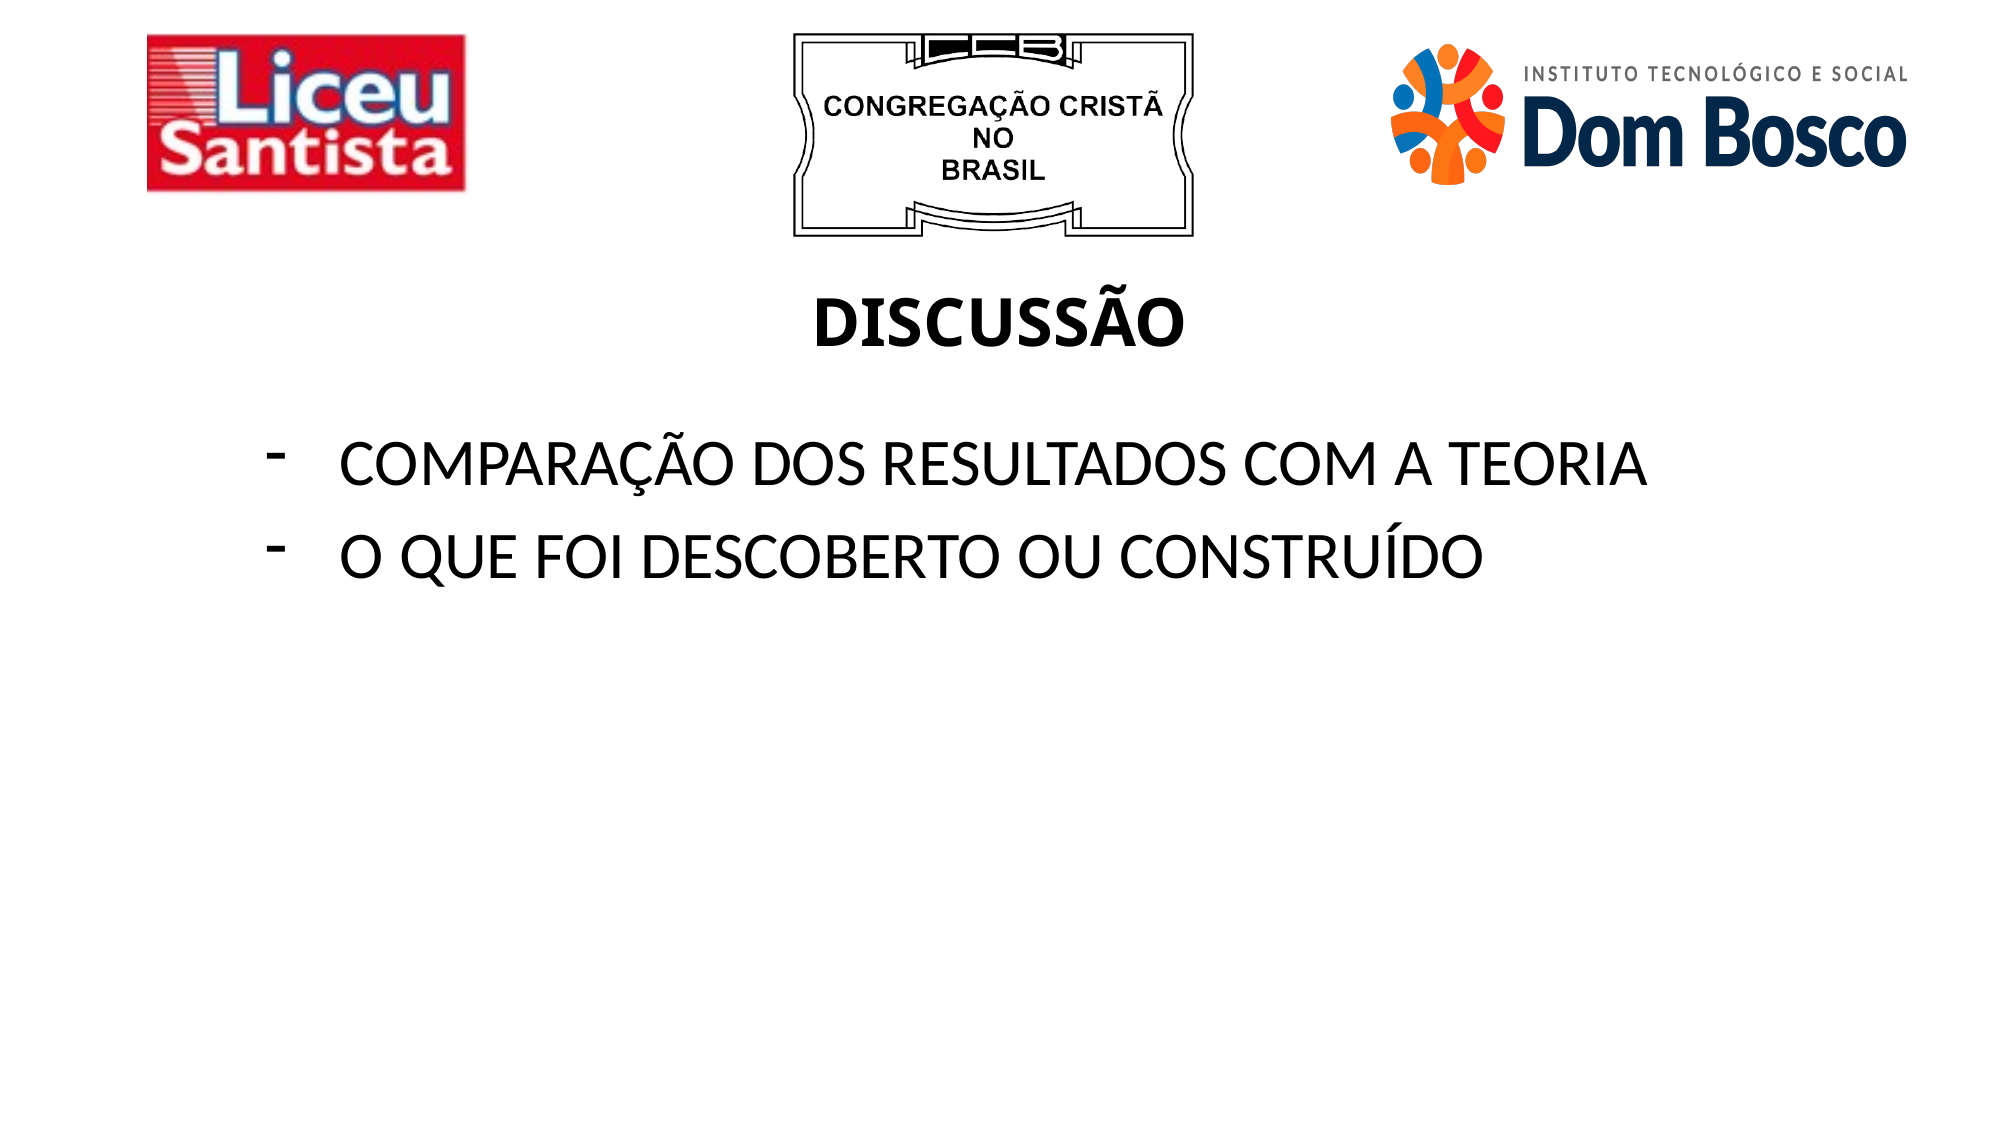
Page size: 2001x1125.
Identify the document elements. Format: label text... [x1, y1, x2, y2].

title DISCUSSÃO [249, 280, 1750, 369]
picture [1391, 44, 1907, 185]
picture [147, 33, 469, 195]
subtitle COMPARAÇÃO DOS RESULTADOS COM A TEORIA O QUE FOI DESCOBERTO OU CONSTRUÍDO [249, 420, 1850, 902]
picture [793, 33, 1194, 237]
